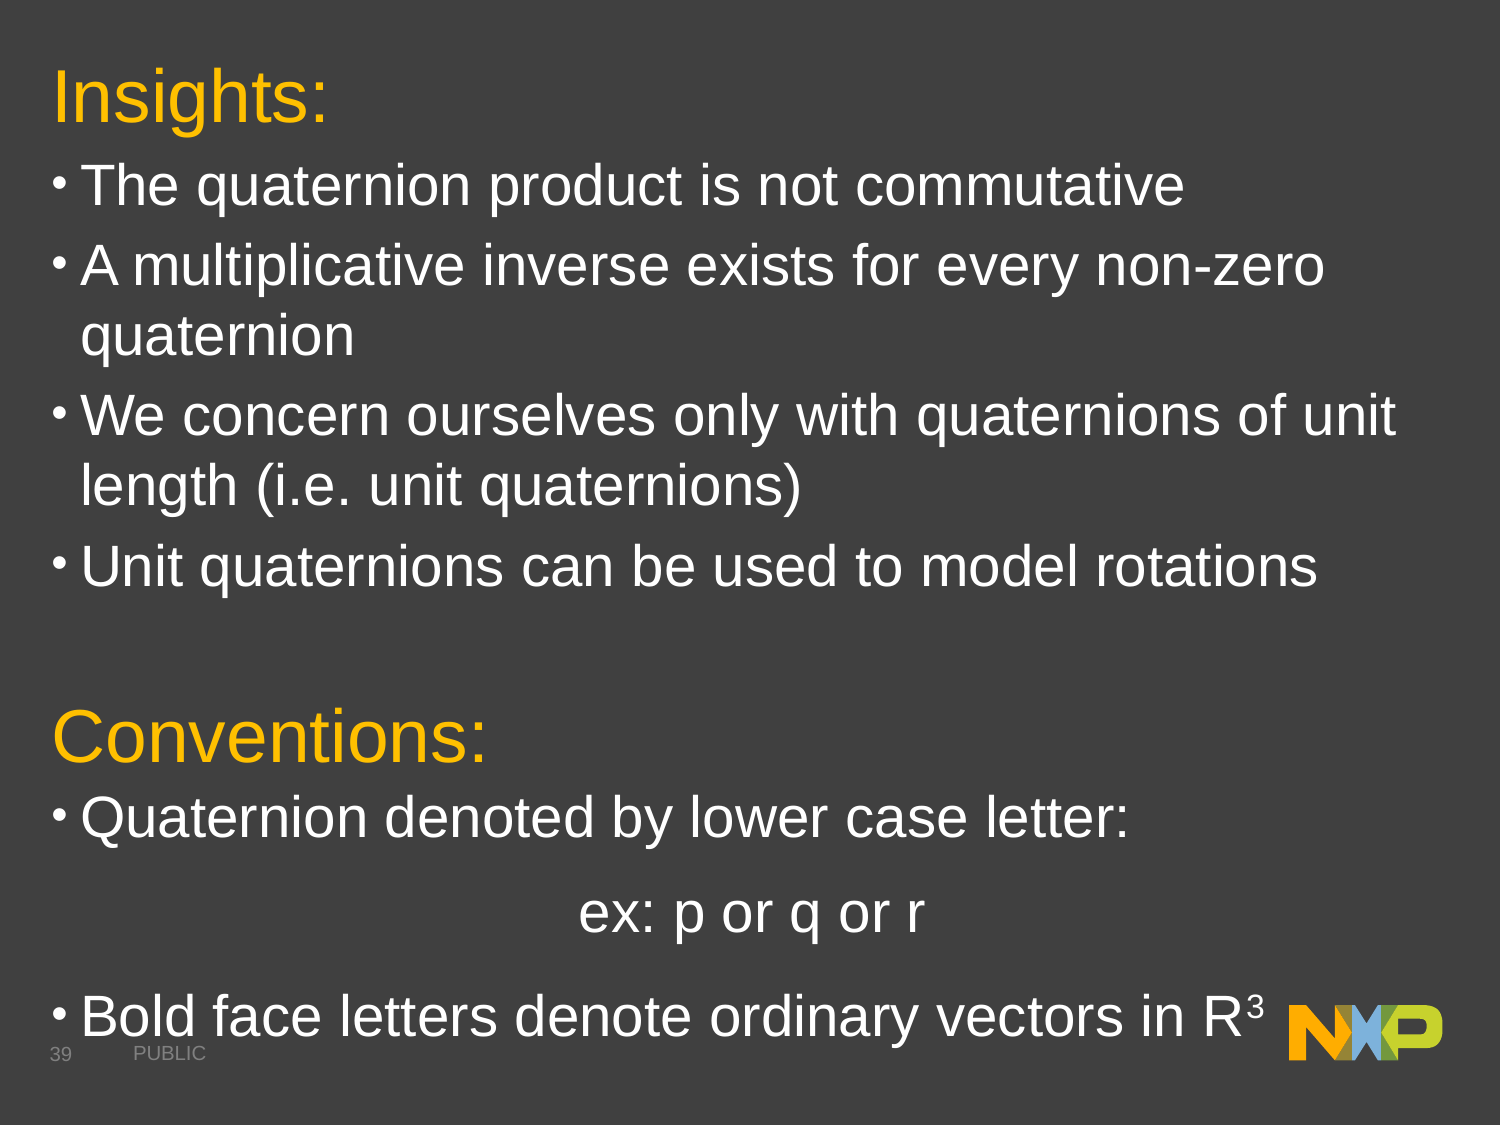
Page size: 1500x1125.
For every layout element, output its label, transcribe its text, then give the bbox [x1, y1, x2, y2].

list Insights: The quaternion product is not commutative A multiplicative inverse exists for every non-zero quaternion We concern ourselves only with quaternions of unit length (i.e. unit quaternions) Unit quaternions can be used to model rotations Conventions: Quaternion denoted by lower case letter: ex: p or q or r Bold face letters denote ordinary vectors in R3 [36, 39, 1470, 1043]
